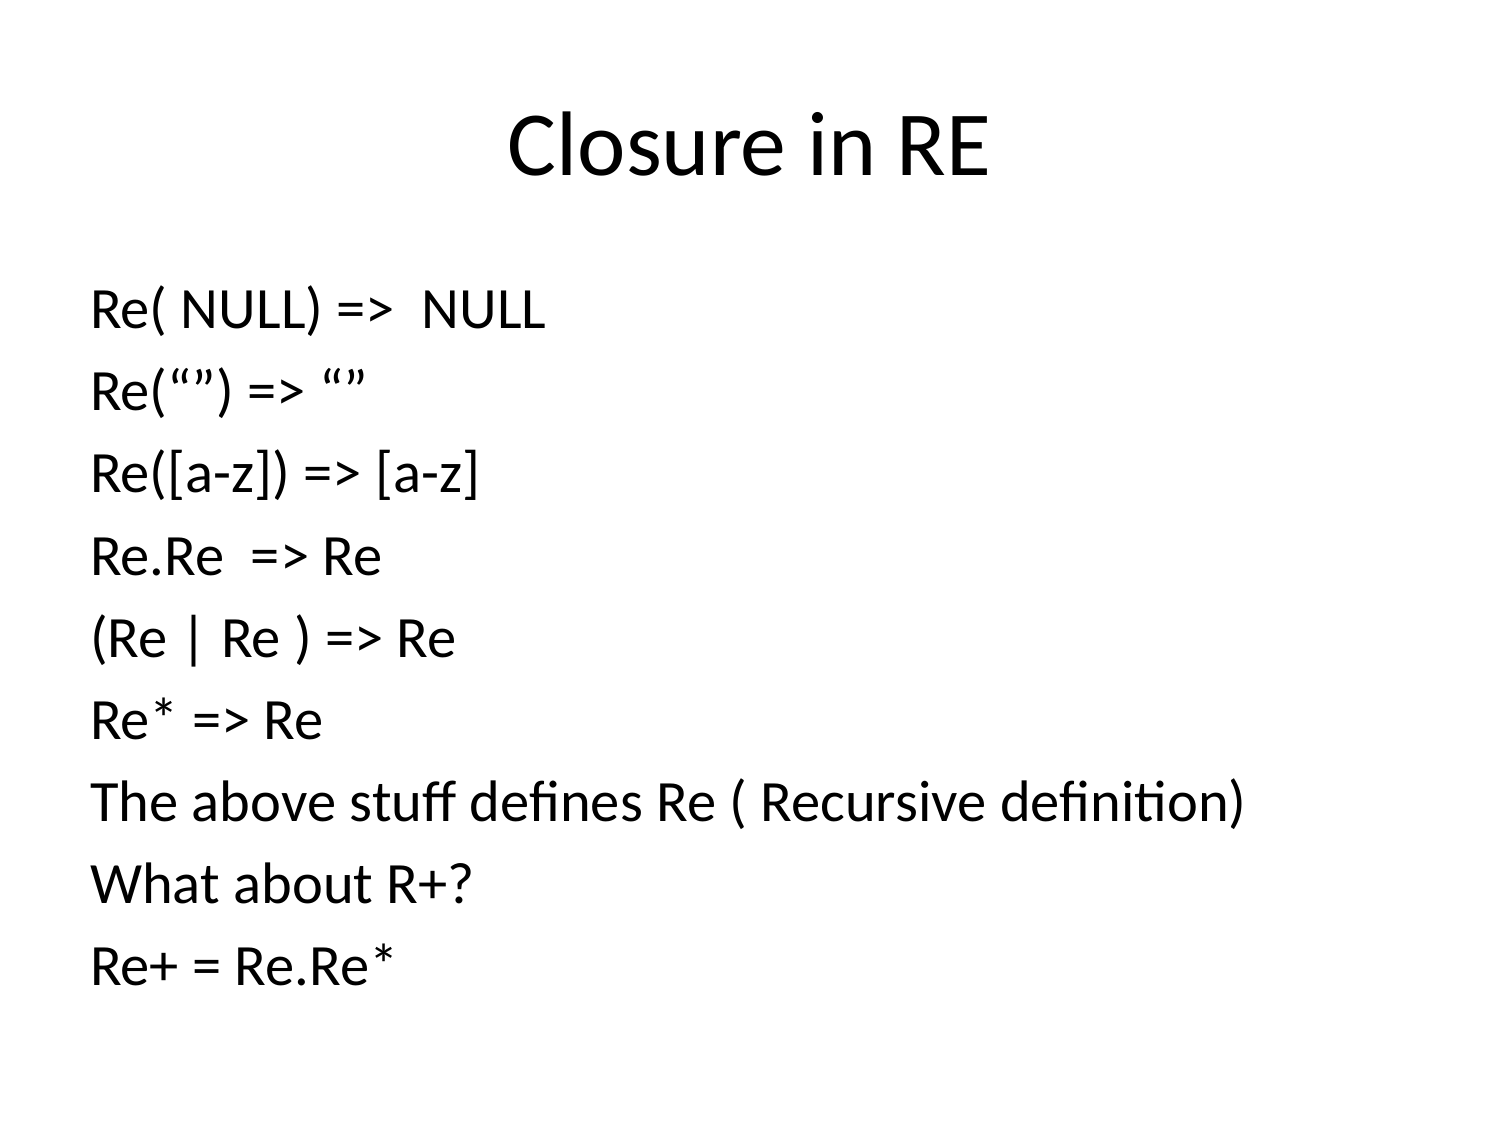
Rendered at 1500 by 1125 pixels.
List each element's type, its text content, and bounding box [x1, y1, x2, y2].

title Closure in RE [75, 45, 1425, 233]
list Re( NULL) => NULL Re(“”) => “” Re([a-z]) => [a-z] Re.Re => Re (Re | Re ) => Re Re* => Re The above stuff defines Re ( Recursive definition) What about R+? Re+ = Re.Re* [75, 262, 1425, 1005]
